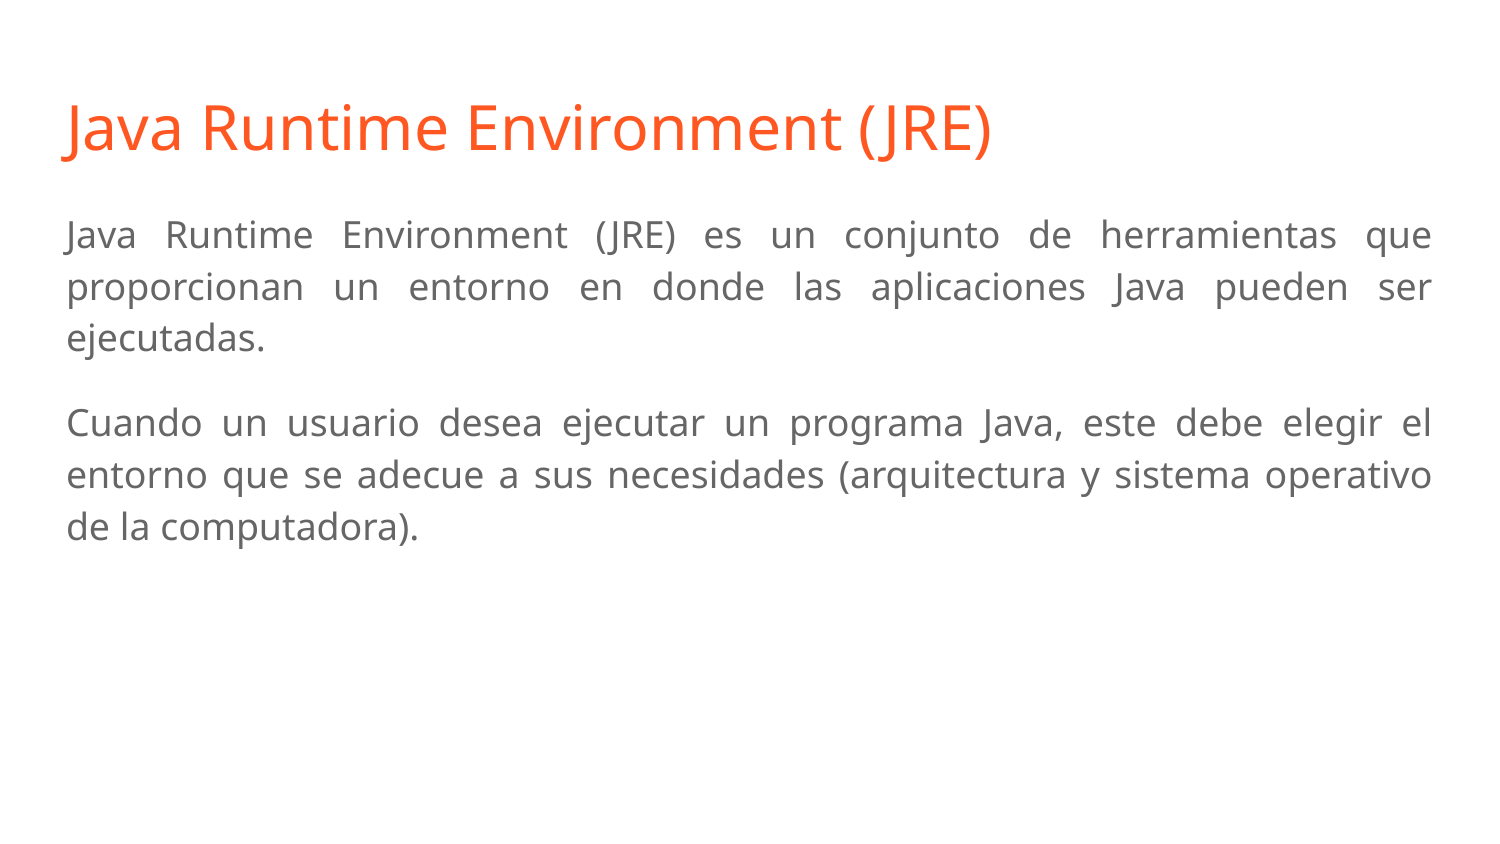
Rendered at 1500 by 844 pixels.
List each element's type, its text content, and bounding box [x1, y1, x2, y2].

list Java Runtime Environment (JRE) es un conjunto de herramientas que proporcionan un entorno en donde las aplicaciones Java pueden ser ejecutadas. Cuando un usuario desea ejecutar un programa Java, este debe elegir el entorno que se adecue a sus necesidades (arquitectura y sistema operativo de la computadora). [51, 189, 1449, 750]
title Java Runtime Environment (JRE) [51, 72, 1449, 167]
